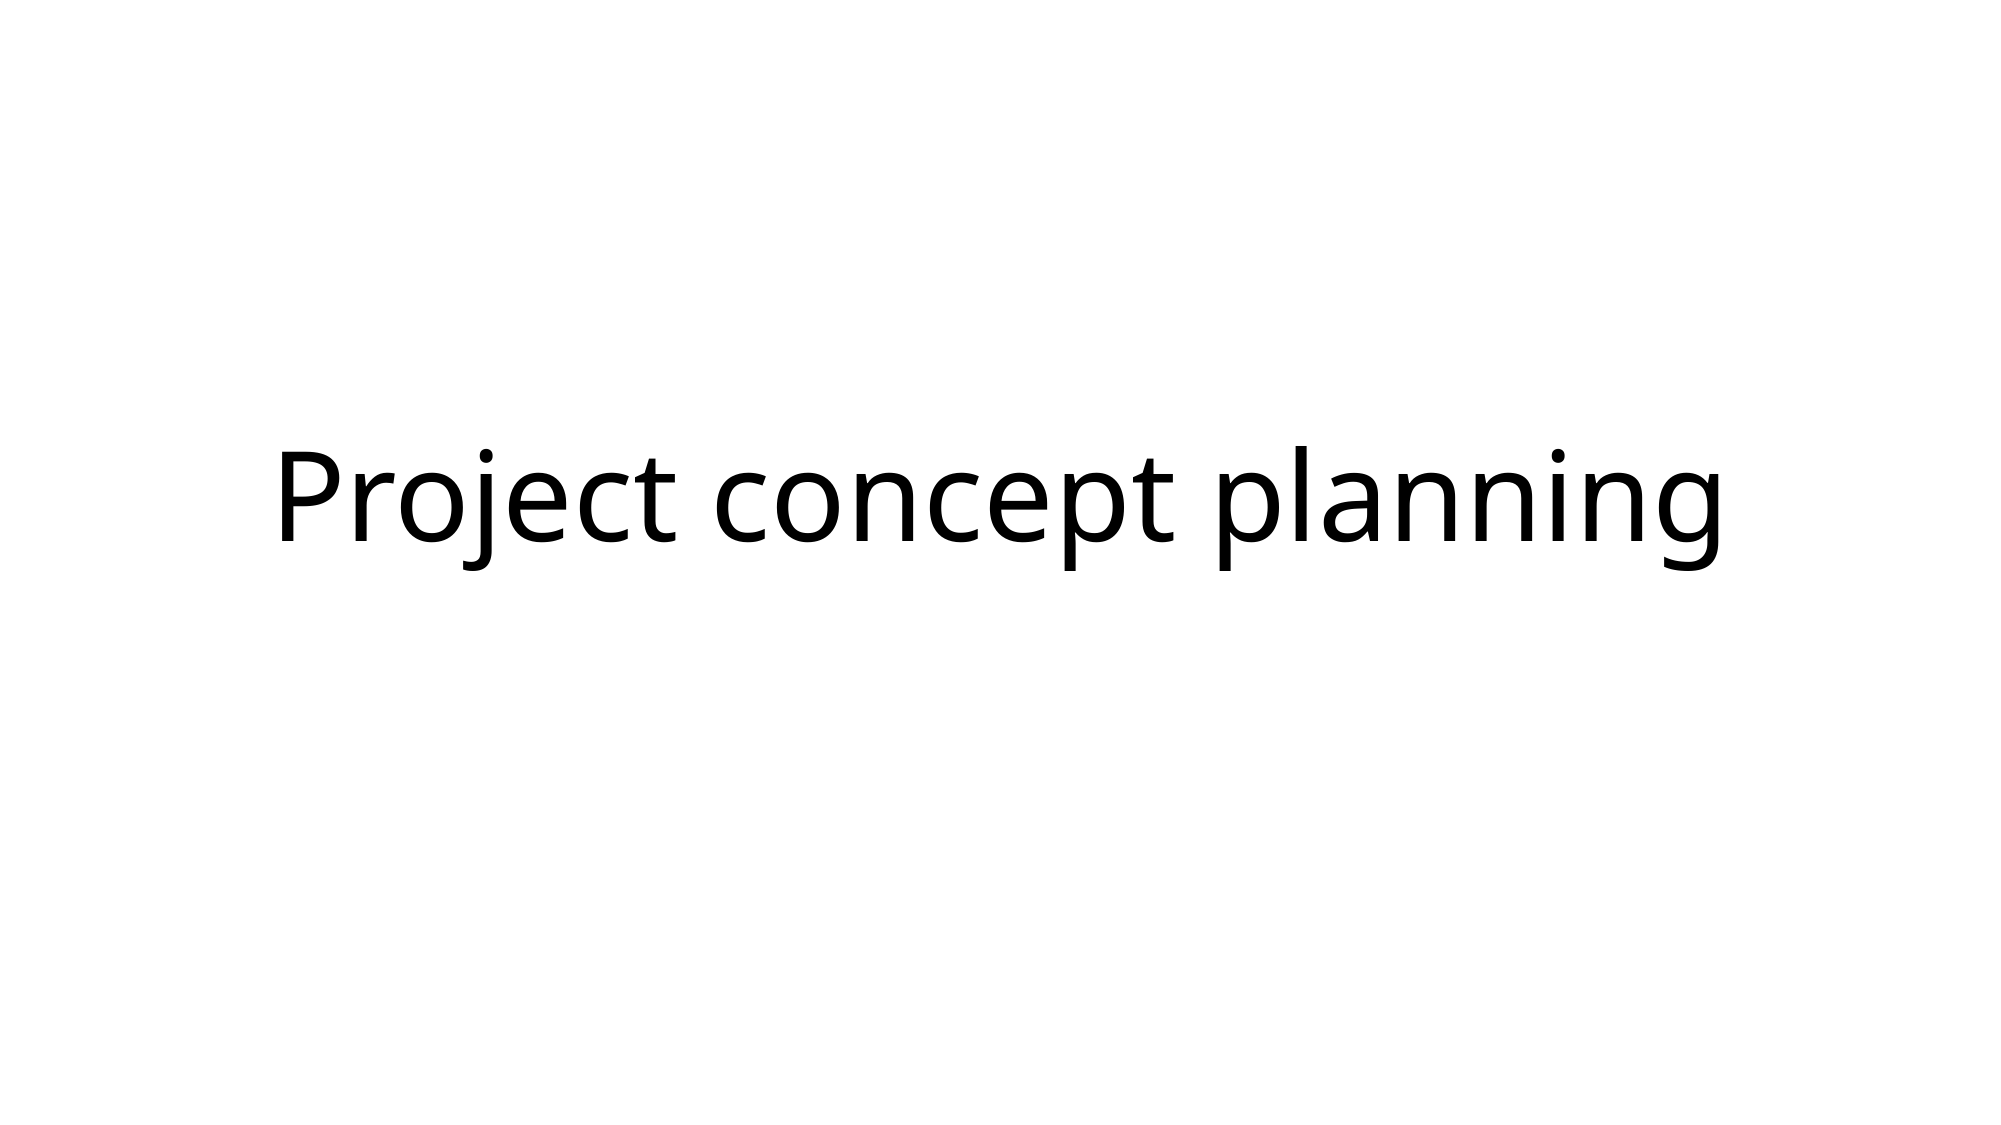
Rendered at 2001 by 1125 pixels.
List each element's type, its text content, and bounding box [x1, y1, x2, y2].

title Project concept planning [249, 184, 1750, 576]
